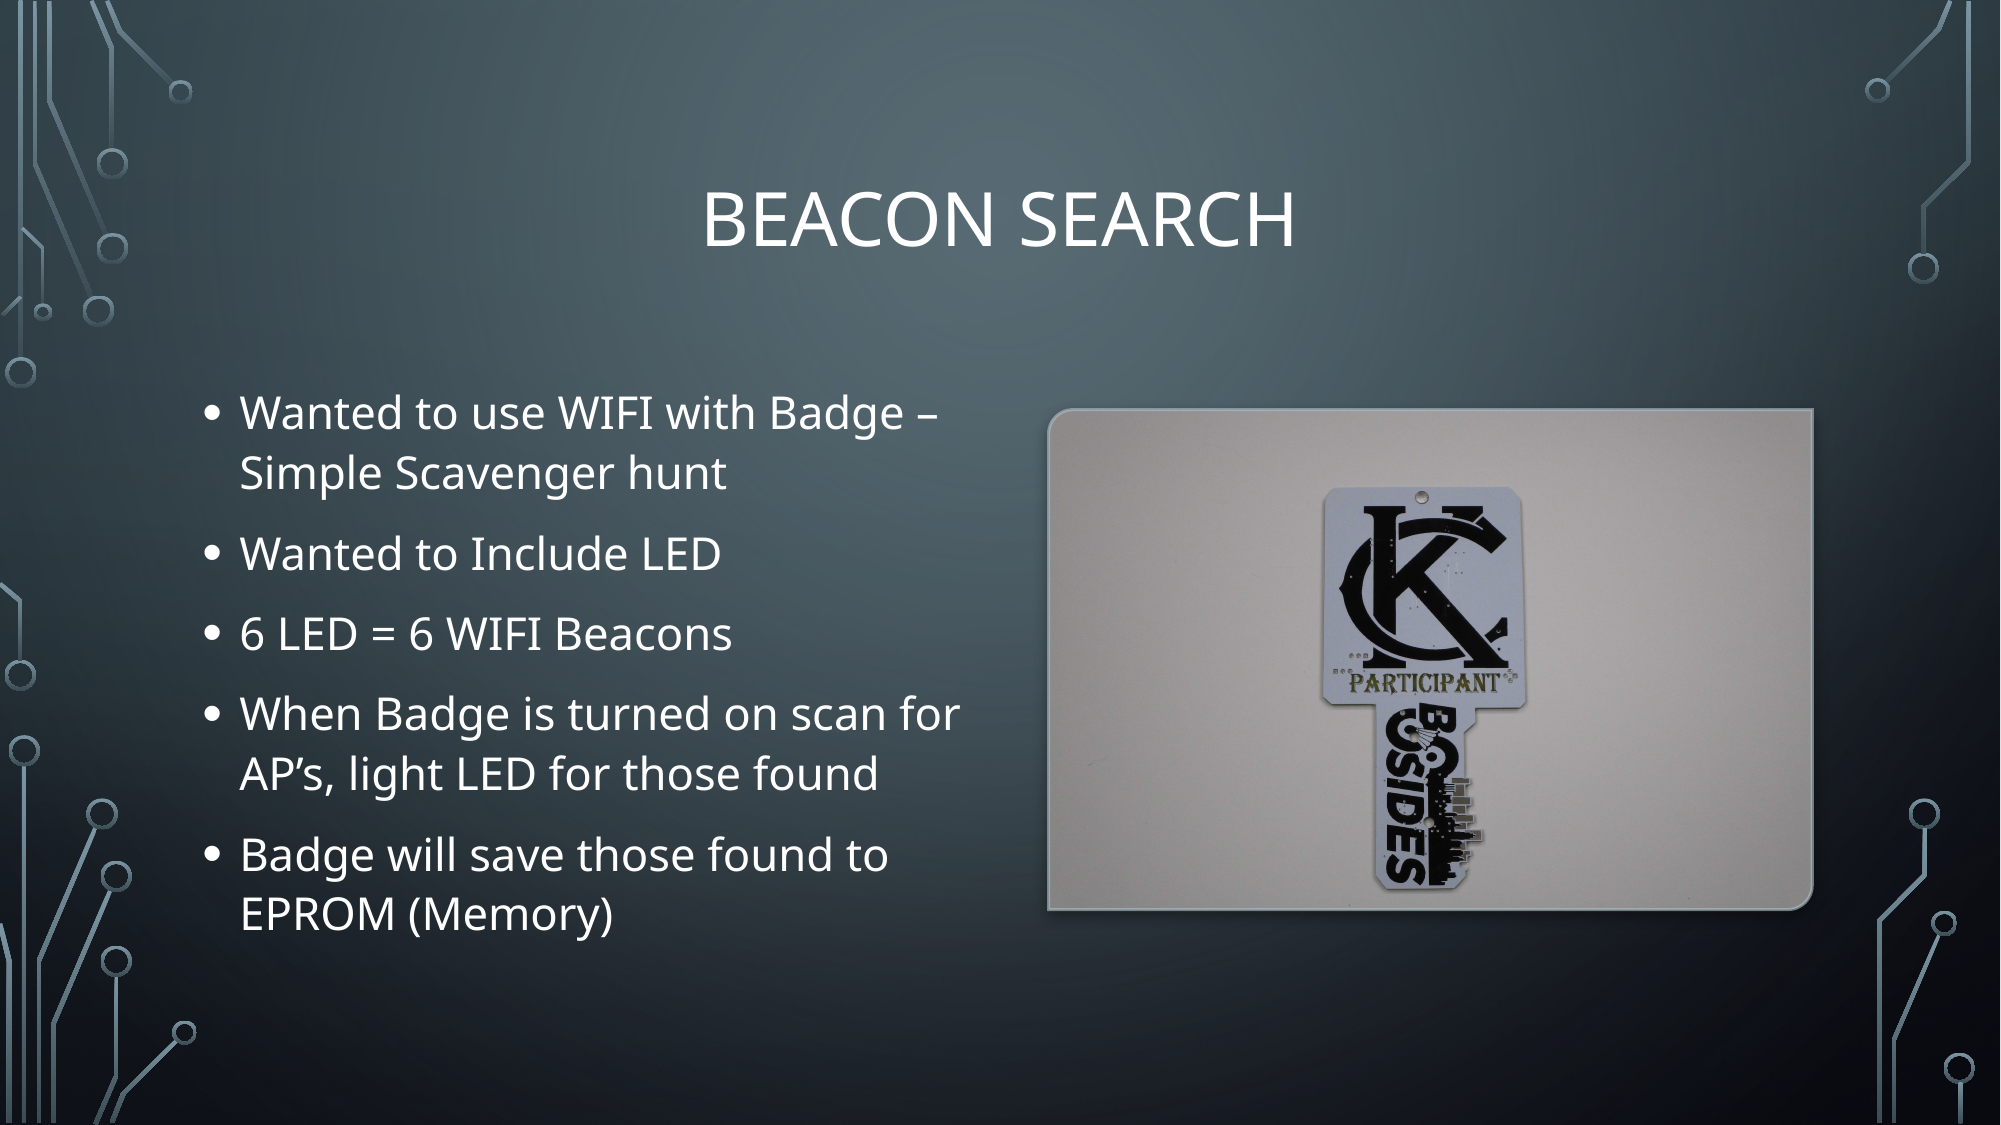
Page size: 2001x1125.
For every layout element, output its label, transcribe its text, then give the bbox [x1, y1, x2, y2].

list Wanted to use WIFI with Badge – Simple Scavenger hunt Wanted to Include LED 6 LED = 6 WIFI Beacons When Badge is turned on scan for AP’s, light LED for those found Badge will save those found to EPROM (Memory) [187, 369, 982, 950]
picture [1048, 409, 1813, 910]
title Beacon Search [187, 101, 1813, 344]
